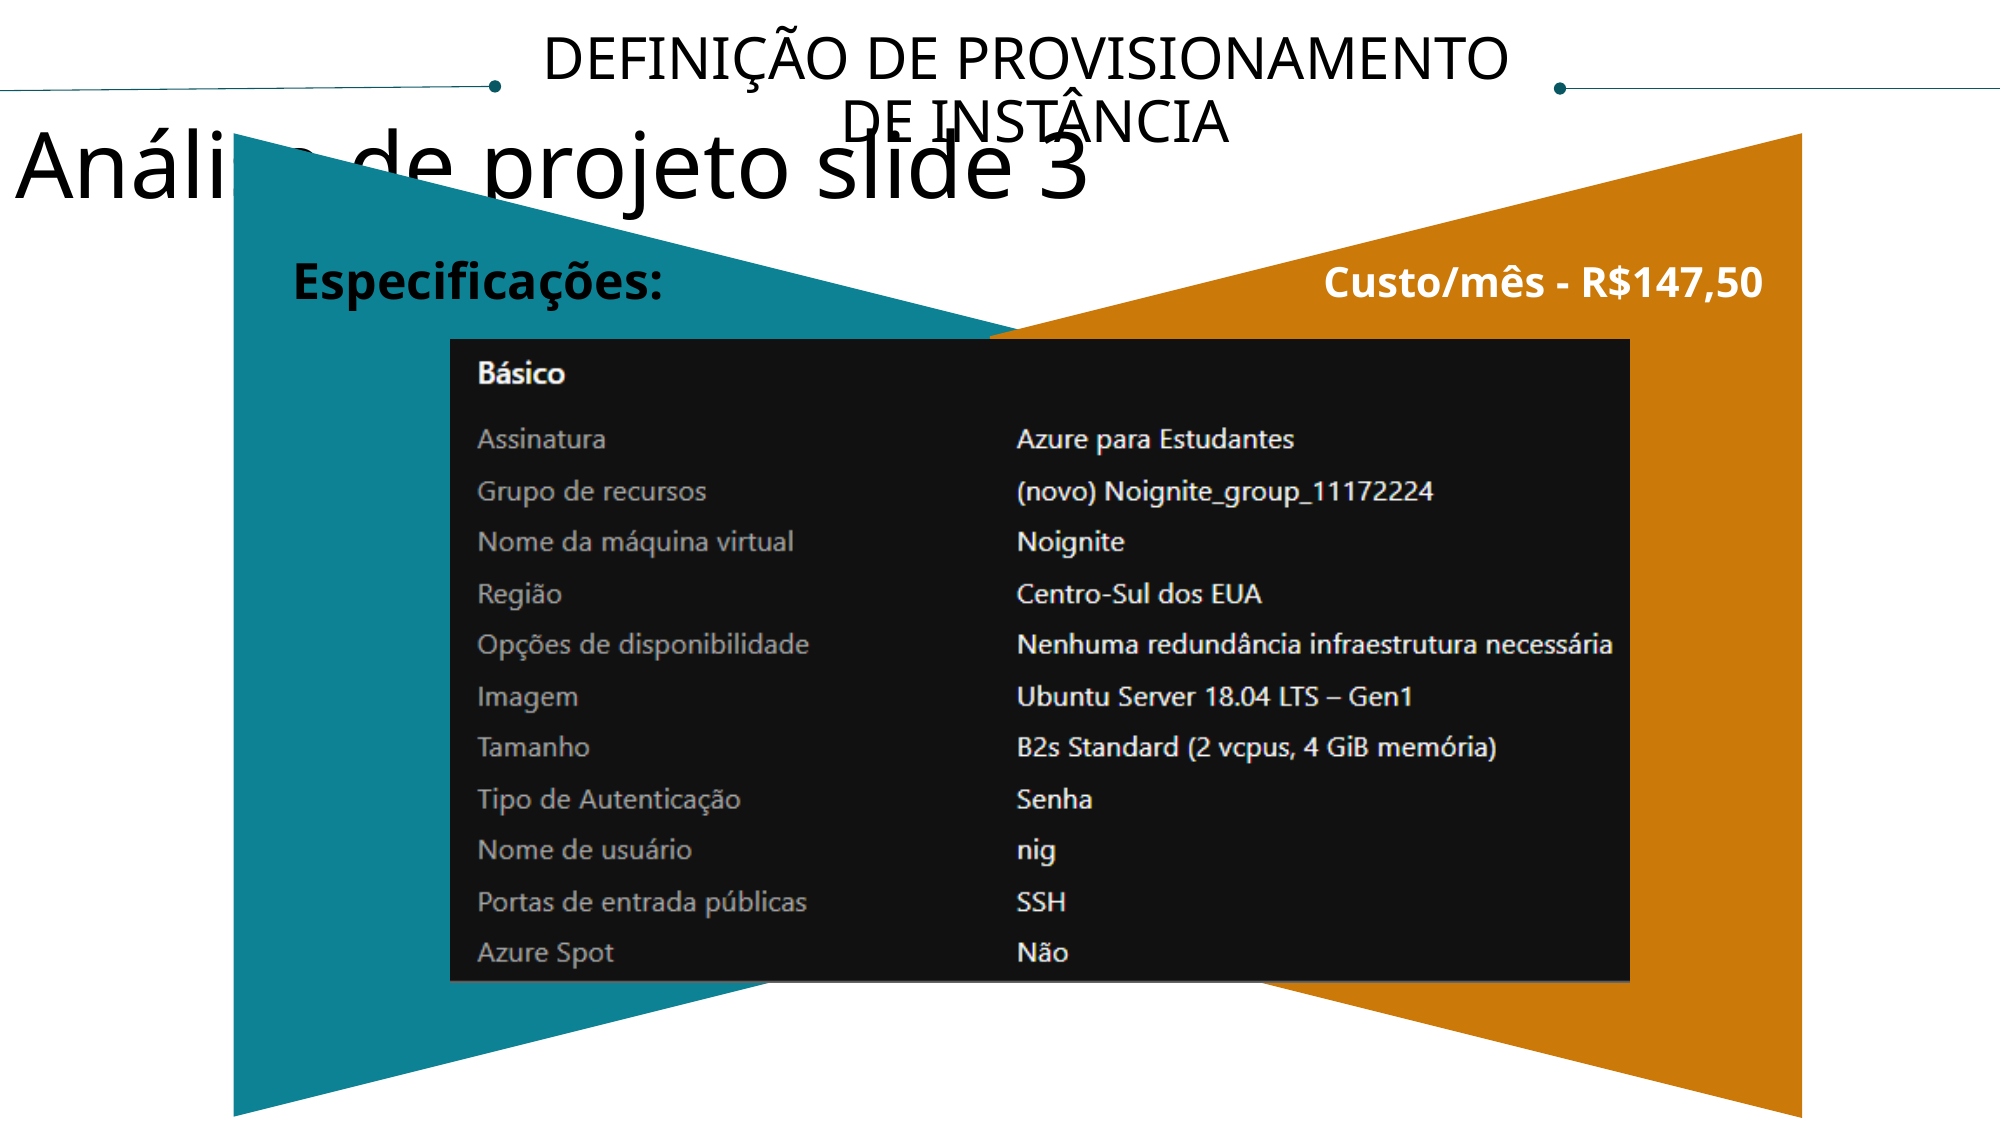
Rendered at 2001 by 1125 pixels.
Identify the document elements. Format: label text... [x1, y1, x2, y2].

text_box Custo/mês - R$147,50 [1323, 255, 2000, 306]
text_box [0, 86, 495, 91]
text_box [232, 131, 1017, 1118]
text_box Especificações: [256, 249, 700, 310]
text_box [988, 131, 1804, 1120]
text_box DEFINIÇÃO DE PROVISIONAMENTO DE INSTÂNCIA [535, 29, 1535, 156]
title Análise de projeto slide 3 [0, 59, 1725, 278]
picture [449, 339, 1630, 983]
